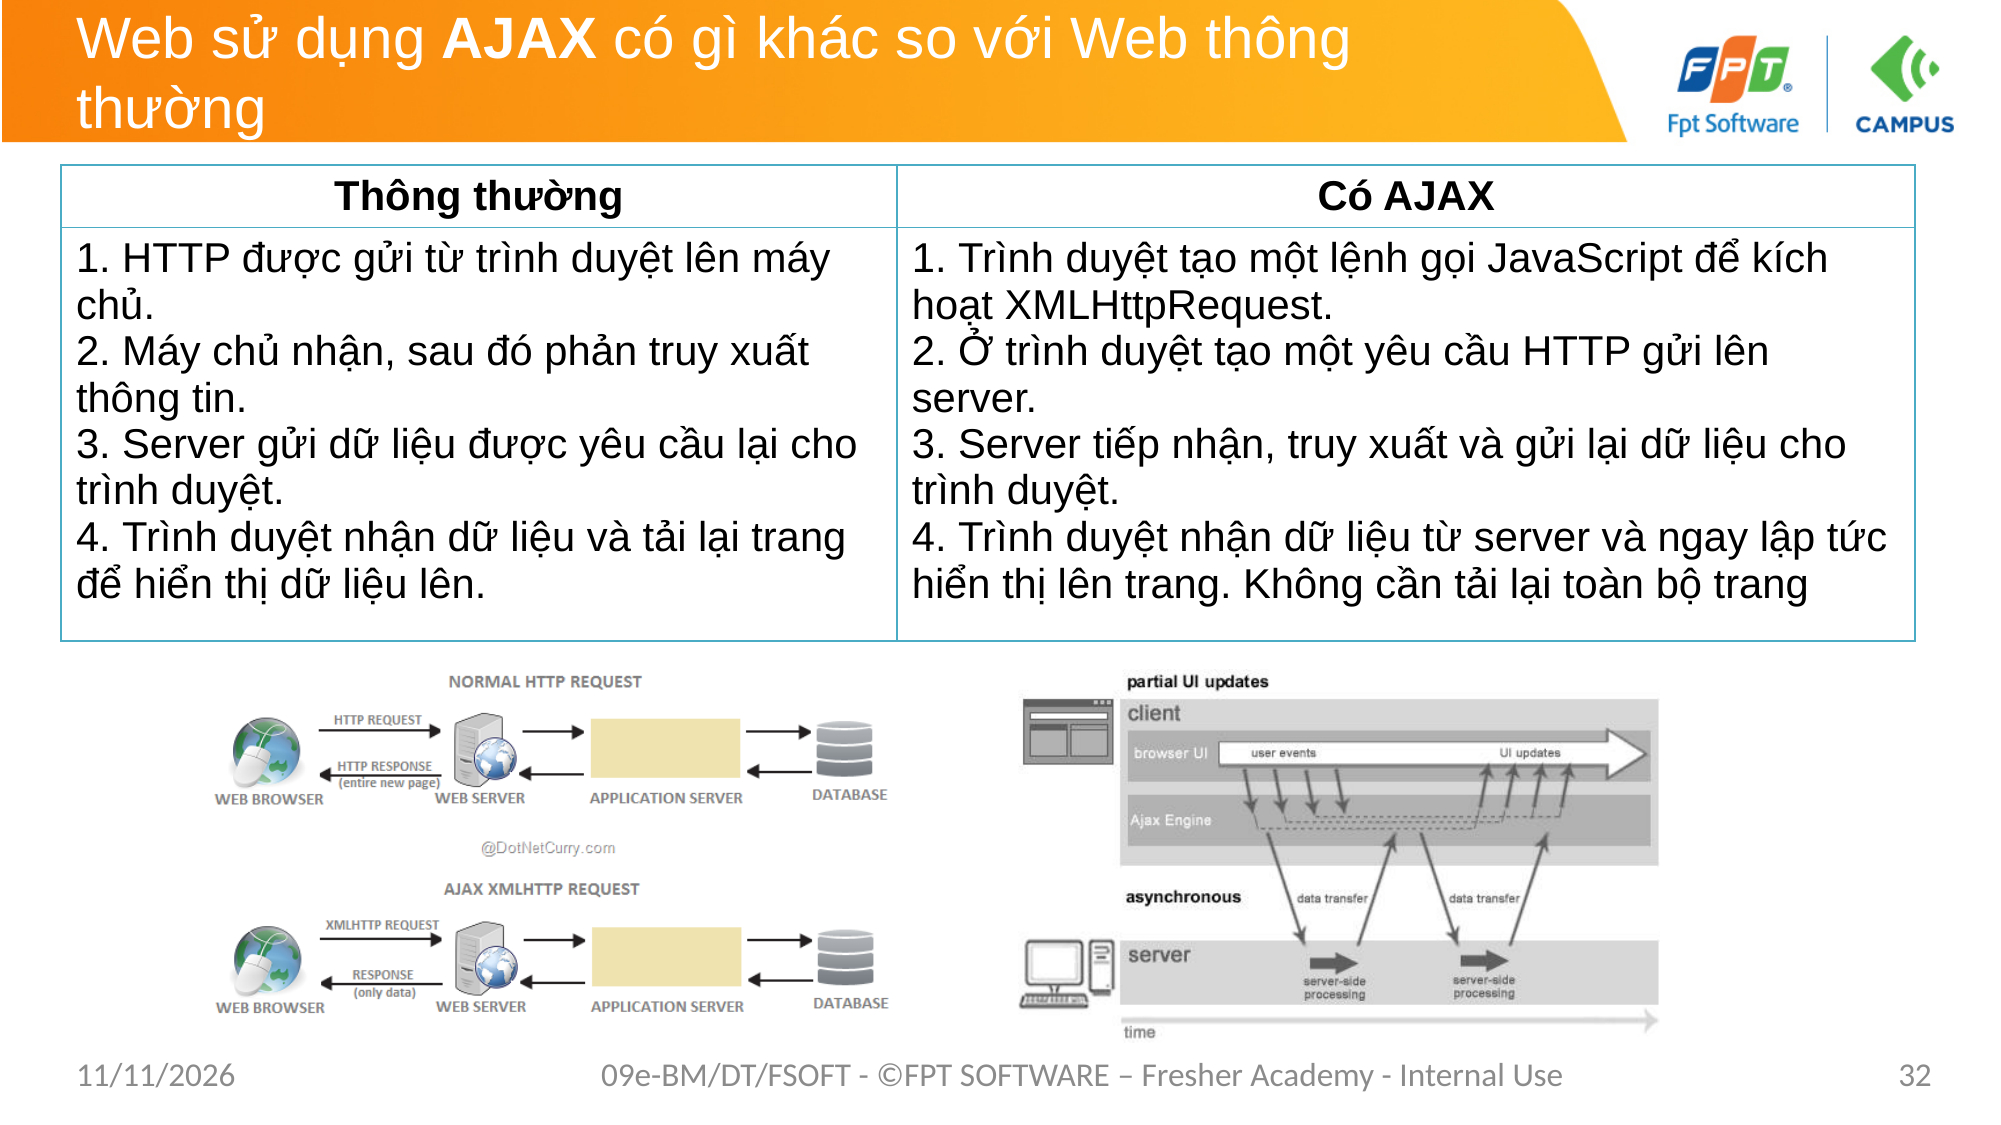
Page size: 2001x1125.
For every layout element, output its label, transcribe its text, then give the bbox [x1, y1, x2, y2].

slide_number 32 [1800, 1042, 1947, 1103]
footer 09e-BM/DT/FSOFT - ©FPT SOFTWARE – Fresher Academy - Internal Use [385, 1042, 1780, 1103]
table_header Thông thường [62, 166, 896, 227]
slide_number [60, 1042, 360, 1103]
table_header Có AJAX [898, 166, 1914, 227]
table_cell 1. Trình duyệt tạo một lệnh gọi JavaScript để kích hoạt XMLHttpRequest. 2. Ở trình duyệt tạo một yêu cầu HTTP gửi lên server. 3. Server tiếp nhận, truy xuất và gửi lại dữ liệu cho trình duyệt. 4. Trình duyệt nhận dữ liệu từ server và ngay lập tức hiển thị lên trang. Không cần tải lại toàn bộ trang [898, 228, 1914, 640]
table_cell HTTP được gửi từ trình duyệt lên máy chủ. Máy chủ nhận, sau đó phản truy xuất thông tin. Server gửi dữ liệu được yêu cầu lại cho trình duyệt. Trình duyệt nhận dữ liệu và tải lại trang để hiển thị dữ liệu lên. [62, 228, 896, 640]
picture [2, 0, 1998, 1125]
title Web sử dụng AJAX có gì khác so với Web thông thường [60, 0, 1567, 141]
